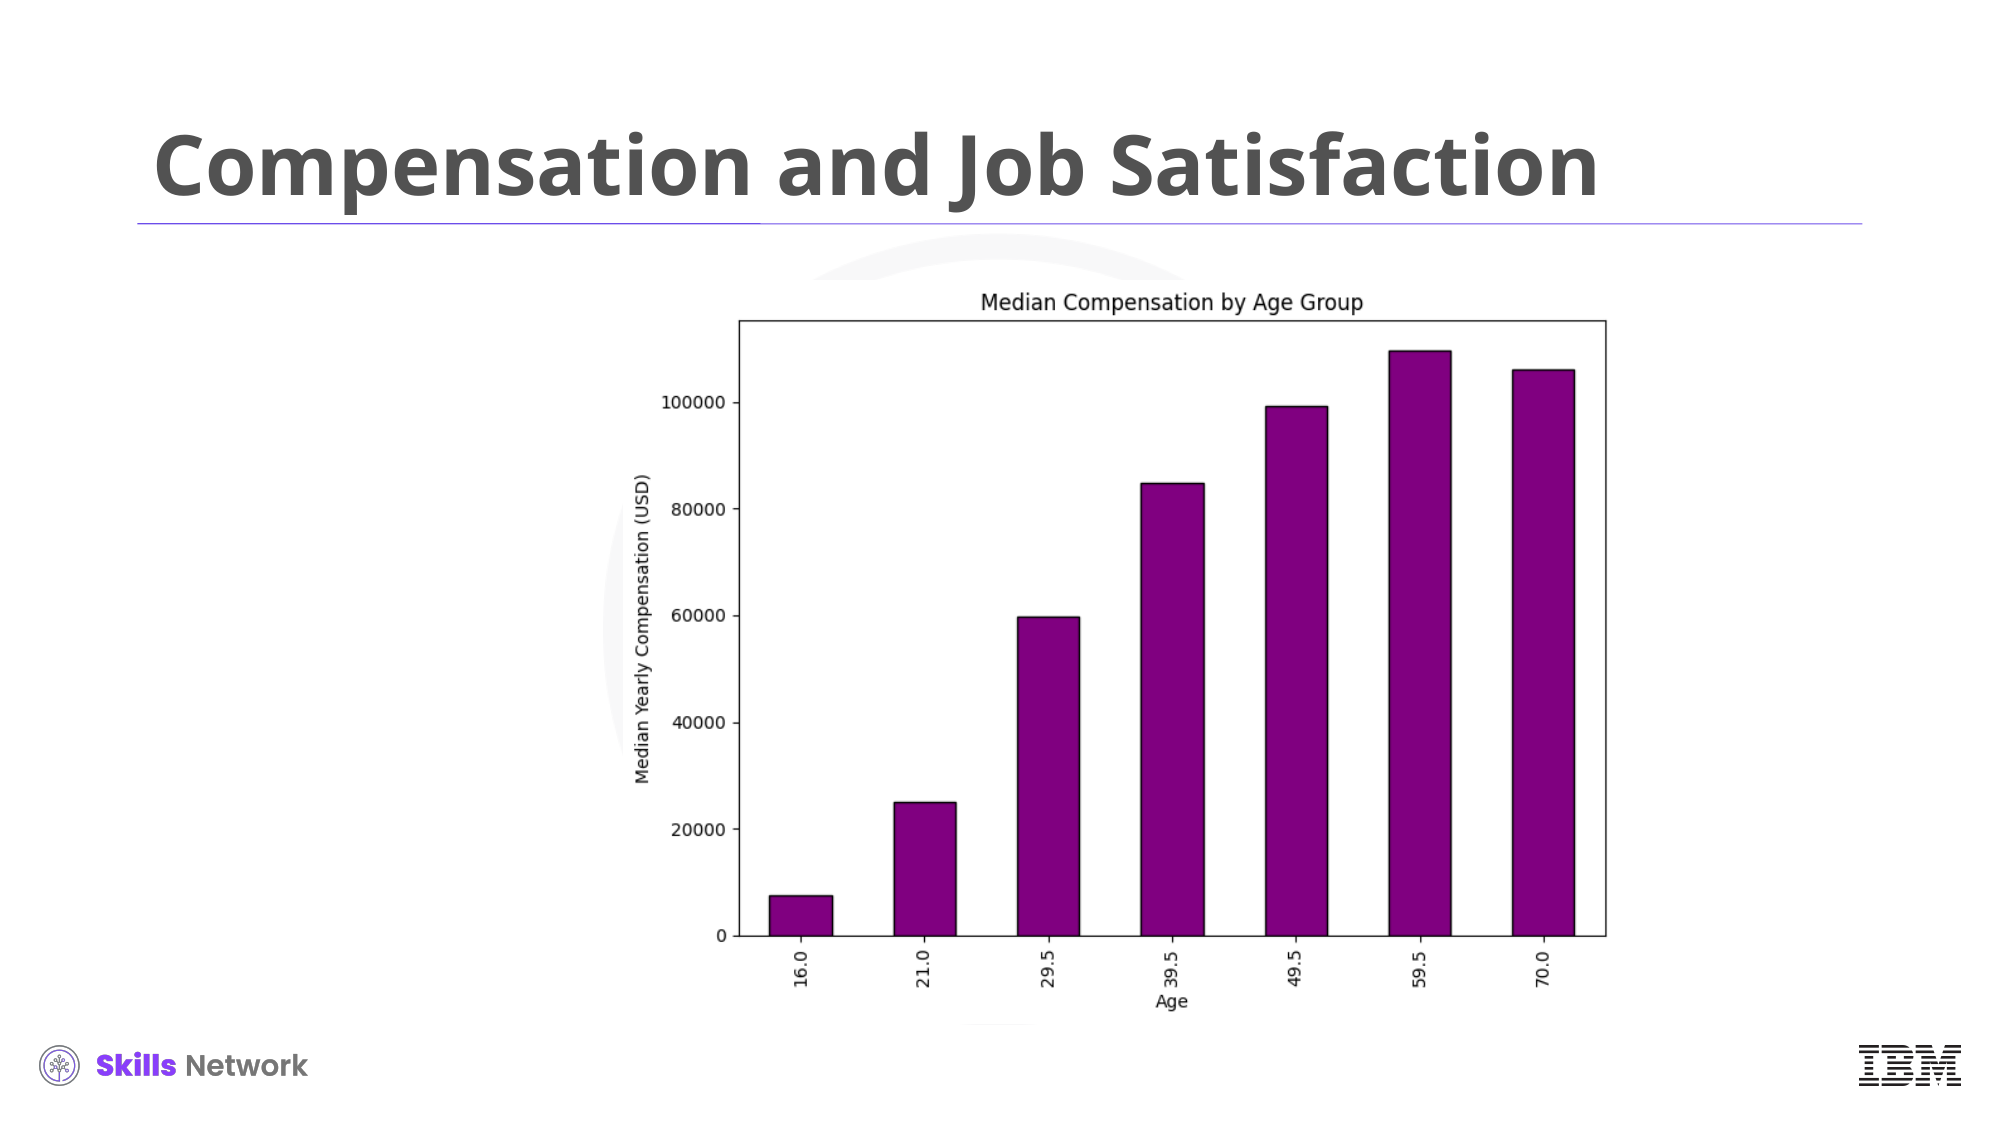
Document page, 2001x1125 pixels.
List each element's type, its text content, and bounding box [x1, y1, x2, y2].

picture [39, 1045, 308, 1086]
picture [1859, 1045, 1961, 1086]
title Compensation and Job Satisfaction [137, 59, 1863, 278]
picture [623, 280, 1618, 1024]
